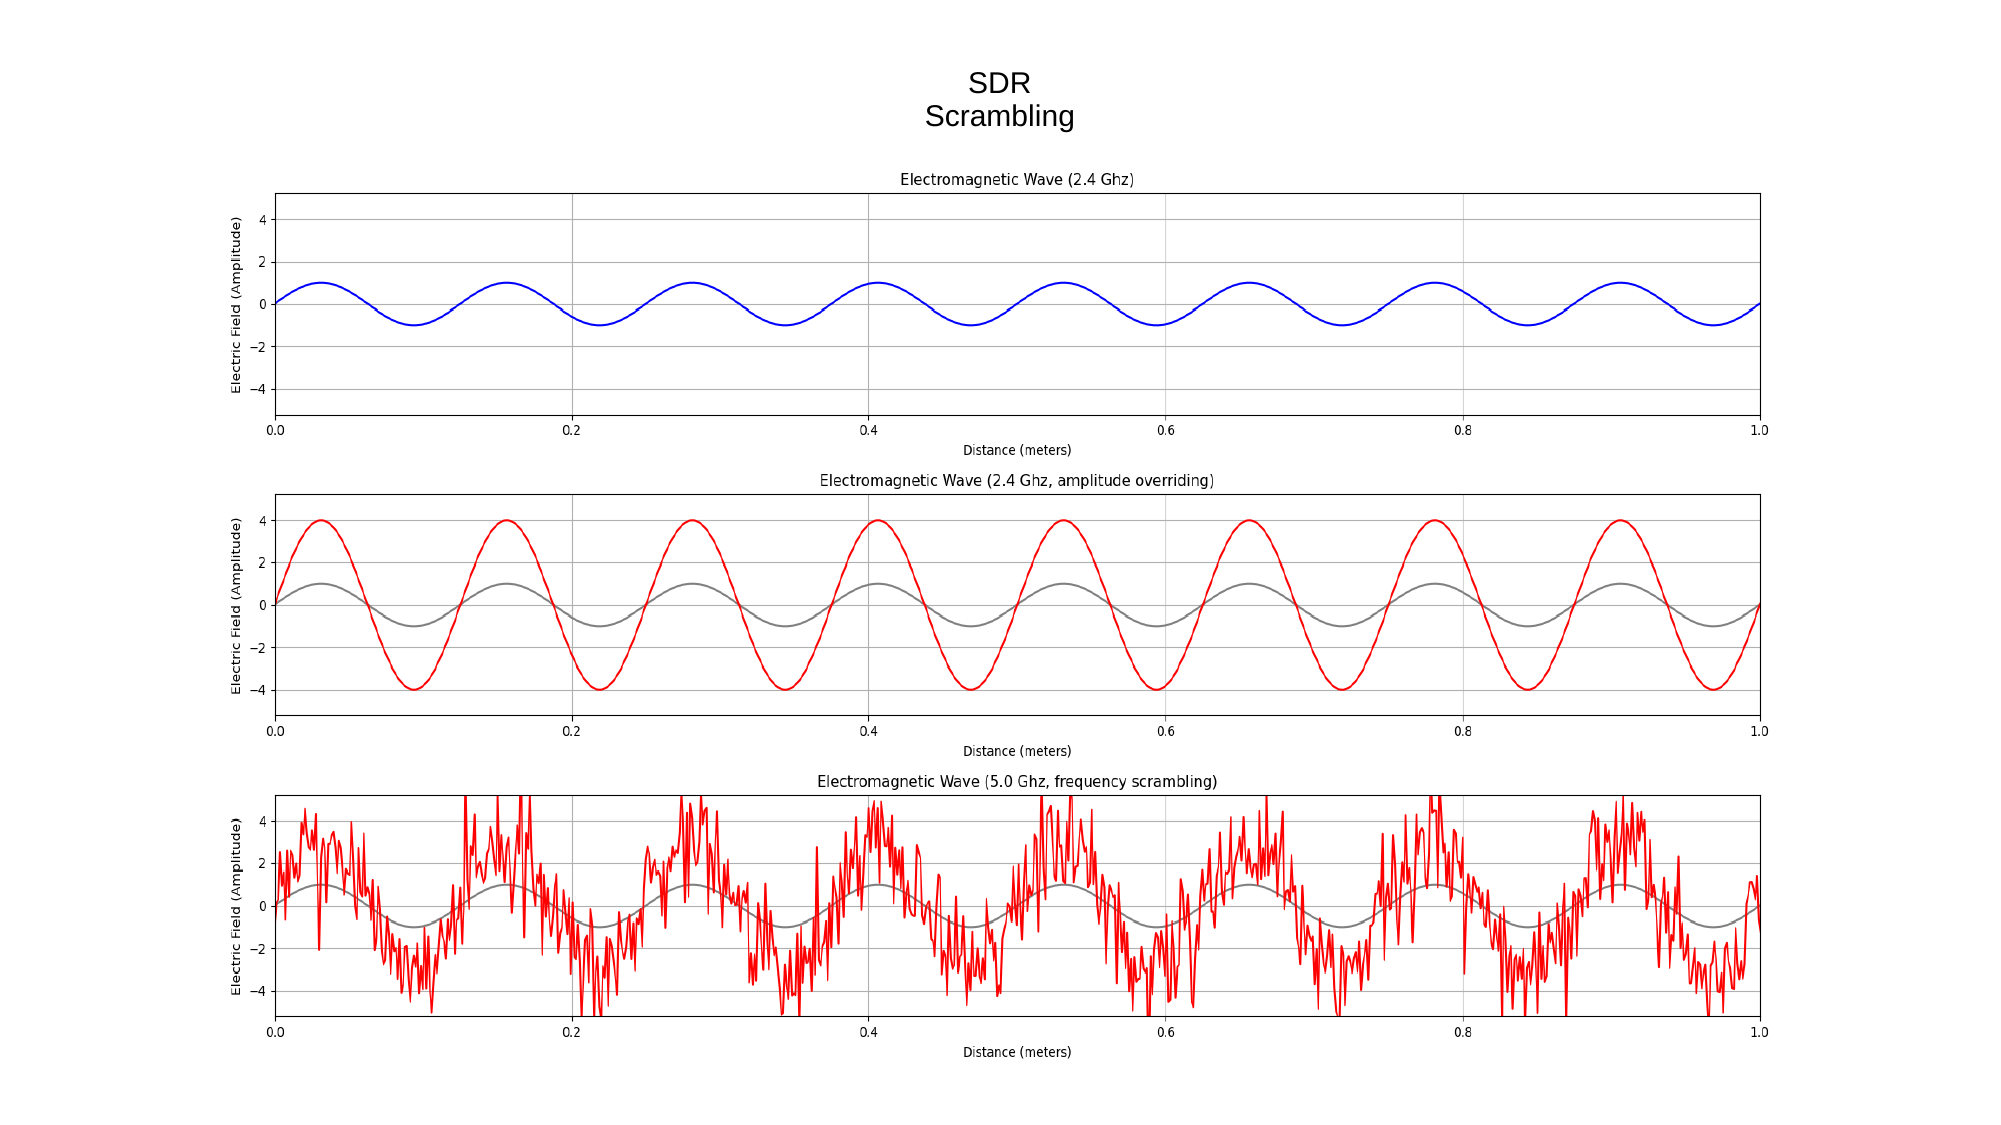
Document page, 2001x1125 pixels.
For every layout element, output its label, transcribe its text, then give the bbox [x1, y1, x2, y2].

title SDR Scrambling [137, 59, 1863, 141]
picture [218, 158, 1782, 1076]
